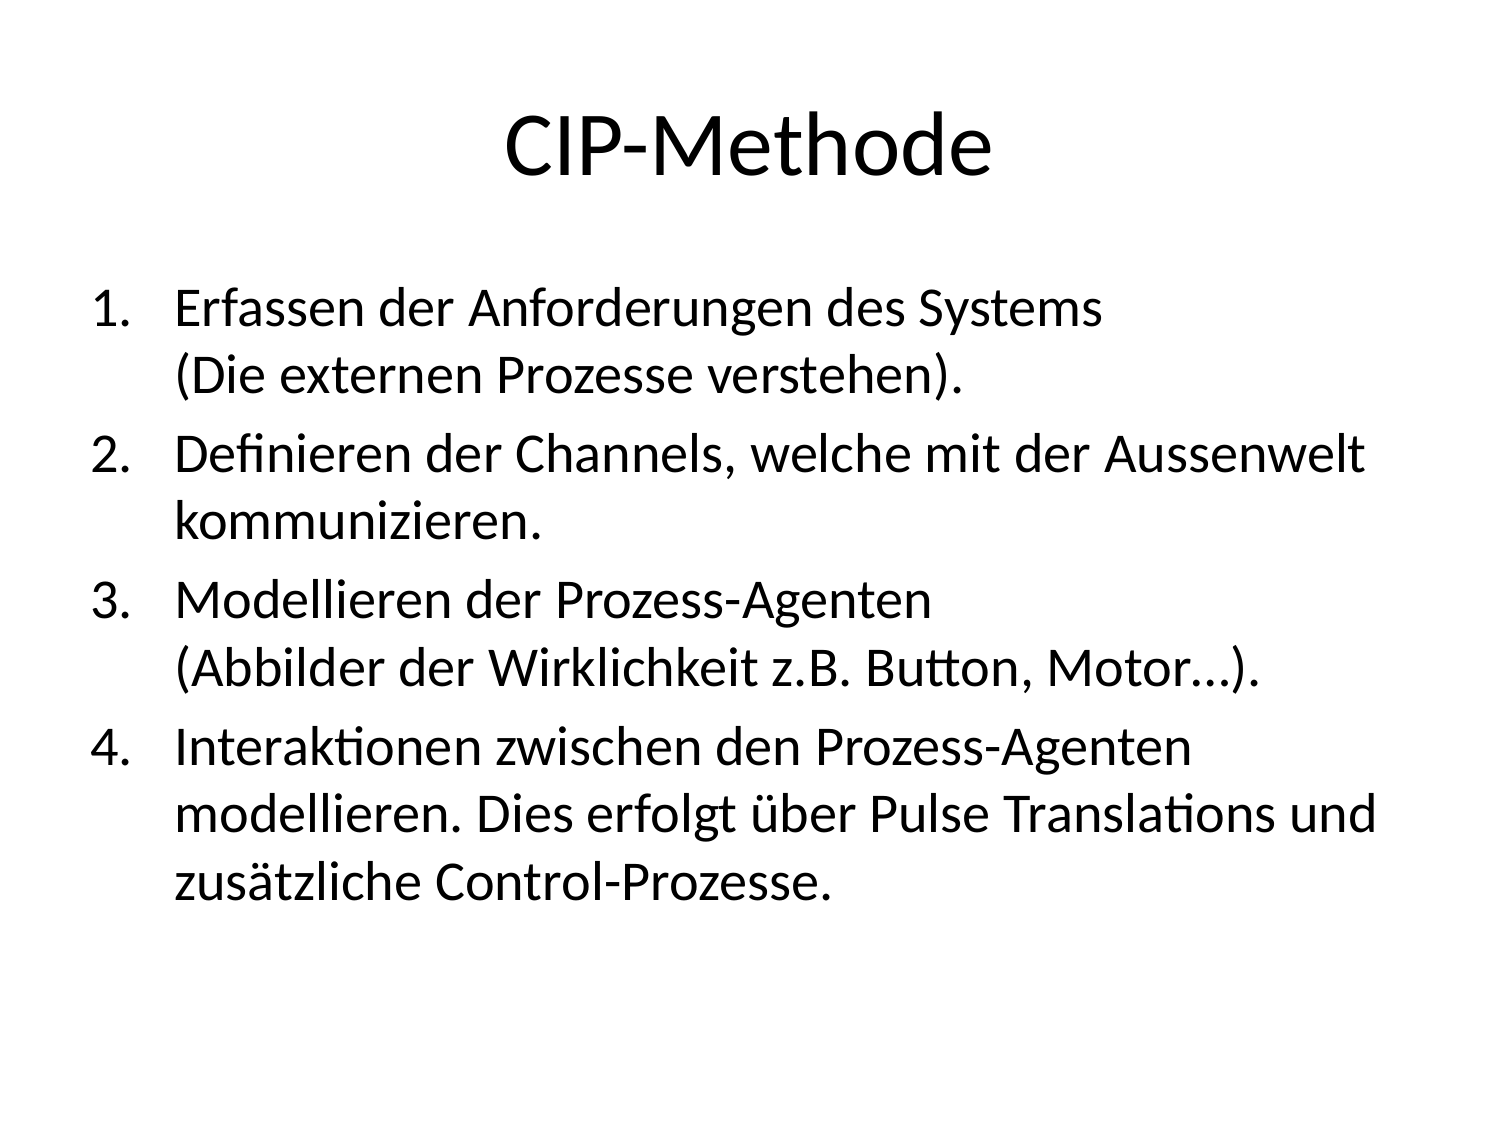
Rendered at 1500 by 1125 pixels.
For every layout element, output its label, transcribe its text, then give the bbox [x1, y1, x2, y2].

title CIP-Methode [75, 45, 1425, 233]
list Erfassen der Anforderungen des Systems (Die externen Prozesse verstehen). Definieren der Channels, welche mit der Aussenwelt kommunizieren. Modellieren der Prozess-Agenten (Abbilder der Wirklichkeit z.B. Button, Motor…). Interaktionen zwischen den Prozess-Agenten modellieren. Dies erfolgt über Pulse Translations und zusätzliche Control-Prozesse. [75, 262, 1425, 1005]
